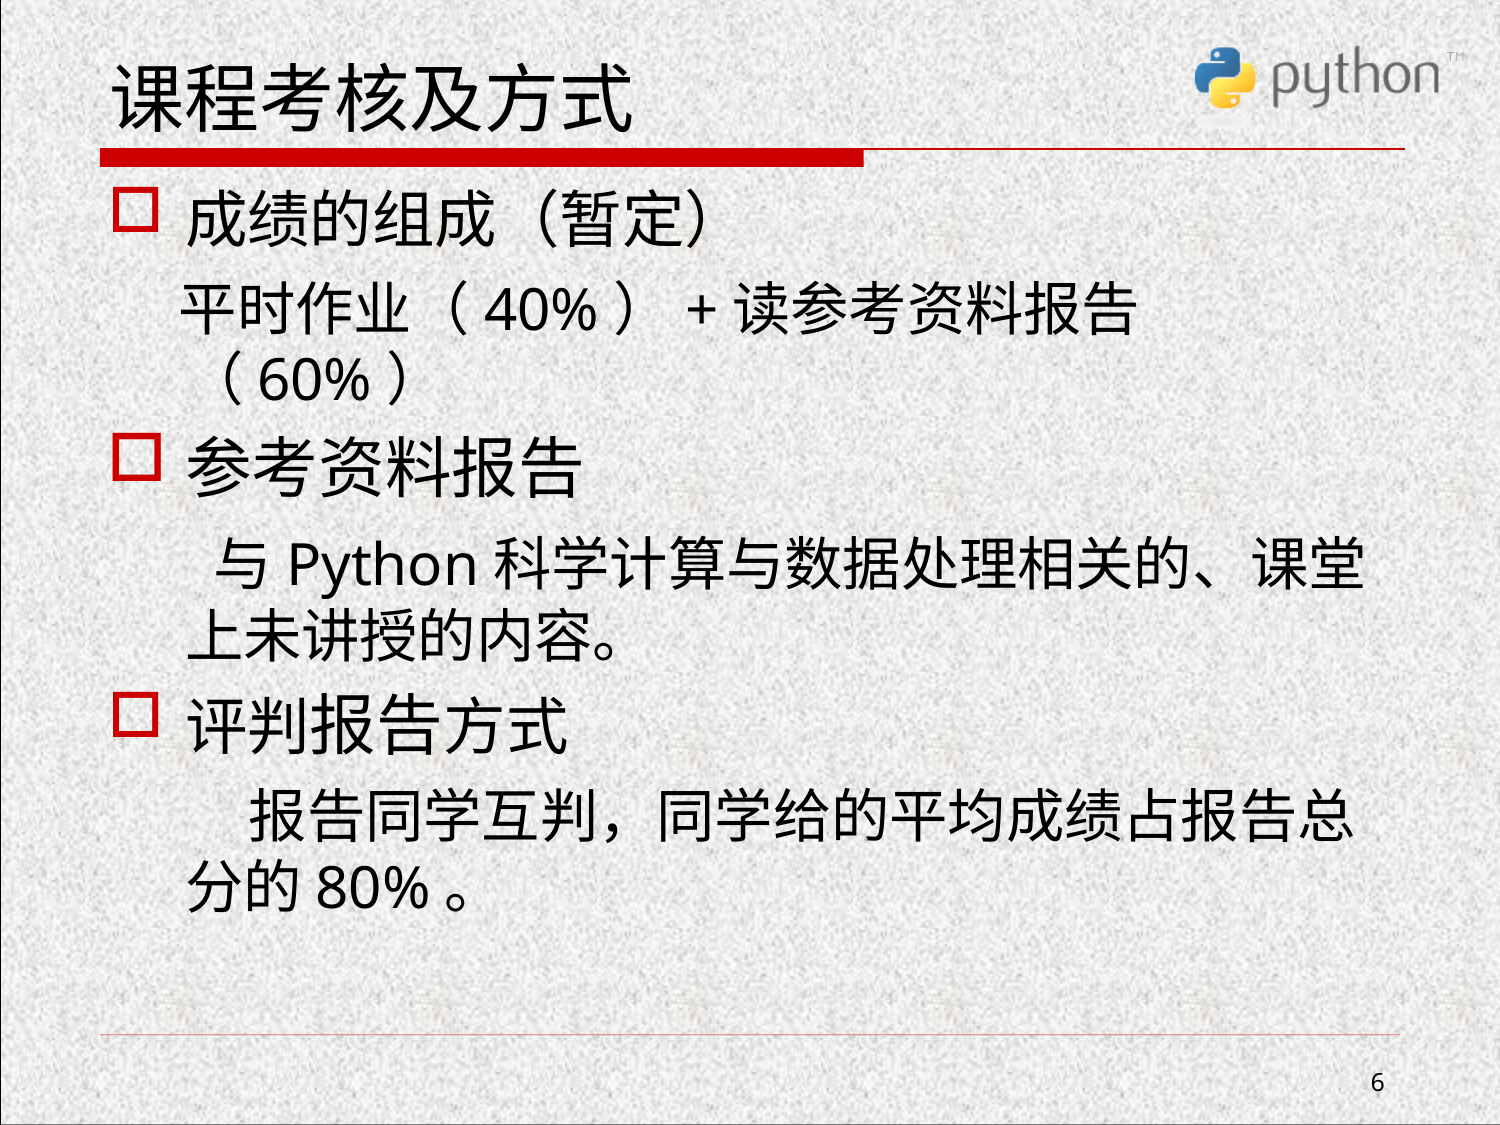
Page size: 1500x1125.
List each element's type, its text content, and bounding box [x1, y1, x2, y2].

list 成绩的组成（暂定） 平时作业（40%）+读参考资料报告（60%） 参考资料报告 与Python科学计算与数据处理相关的、课堂上未讲授的内容。 评判报告方式 报告同学互判，同学给的平均成绩占报告总分的80%。 [92, 172, 1406, 988]
title 课程考核及方式 [94, 50, 1407, 149]
picture [0, 0, 1500, 1125]
slide_number 6 [1074, 1058, 1400, 1103]
